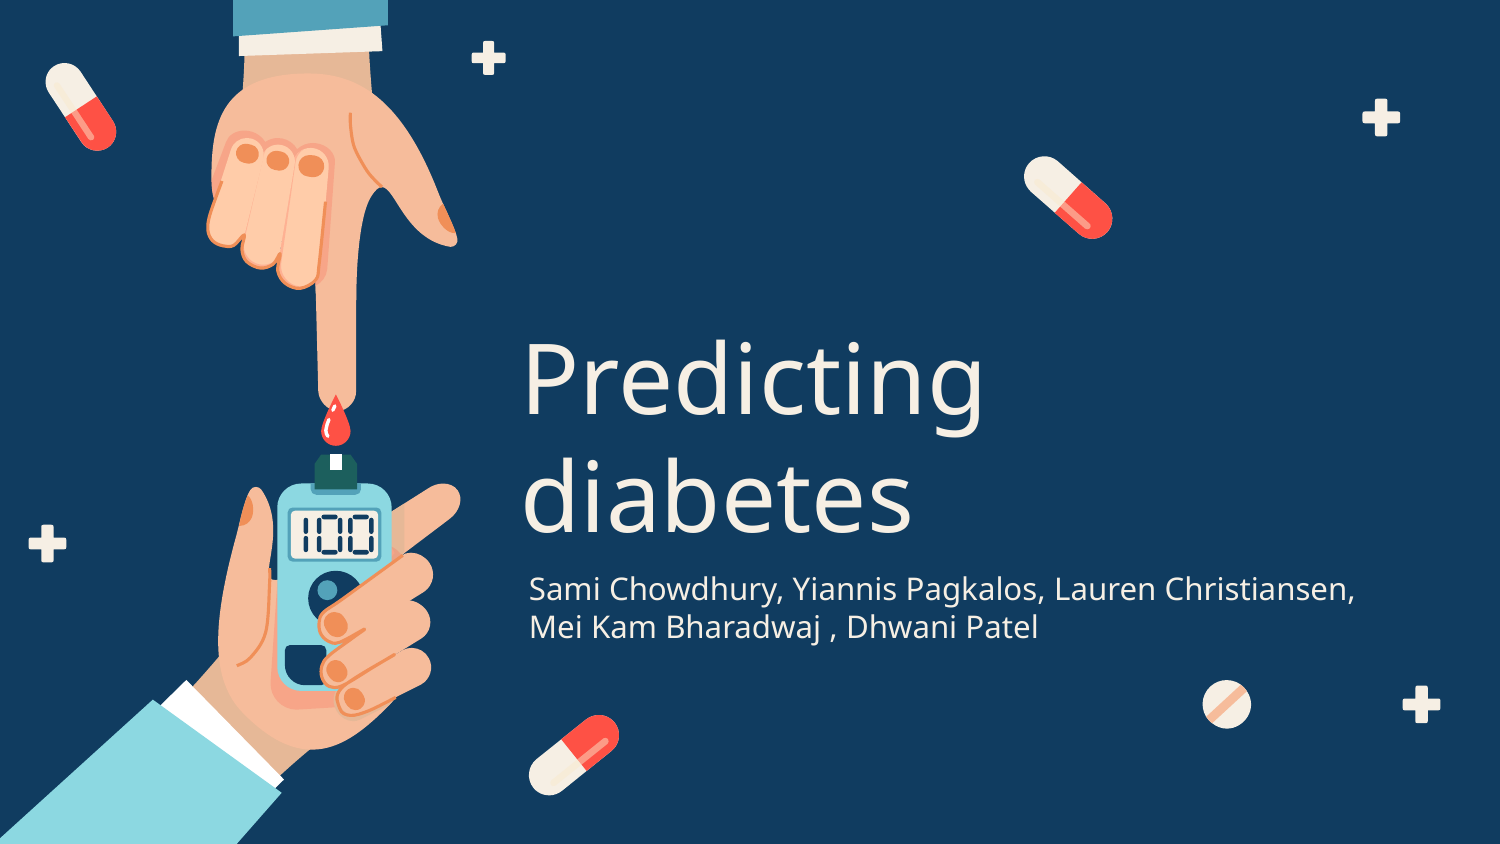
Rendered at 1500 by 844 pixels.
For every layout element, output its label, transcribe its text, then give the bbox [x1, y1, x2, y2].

title Predicting diabetes [505, 194, 1382, 567]
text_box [347, 514, 374, 555]
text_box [520, 723, 627, 787]
subtitle Sami Chowdhury, Yiannis Pagkalos, Lauren Christiansen, Mei Kam Bharadwaj , Dhwani Patel [513, 554, 1391, 632]
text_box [1015, 166, 1122, 229]
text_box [1199, 679, 1259, 729]
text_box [0, 0, 464, 844]
